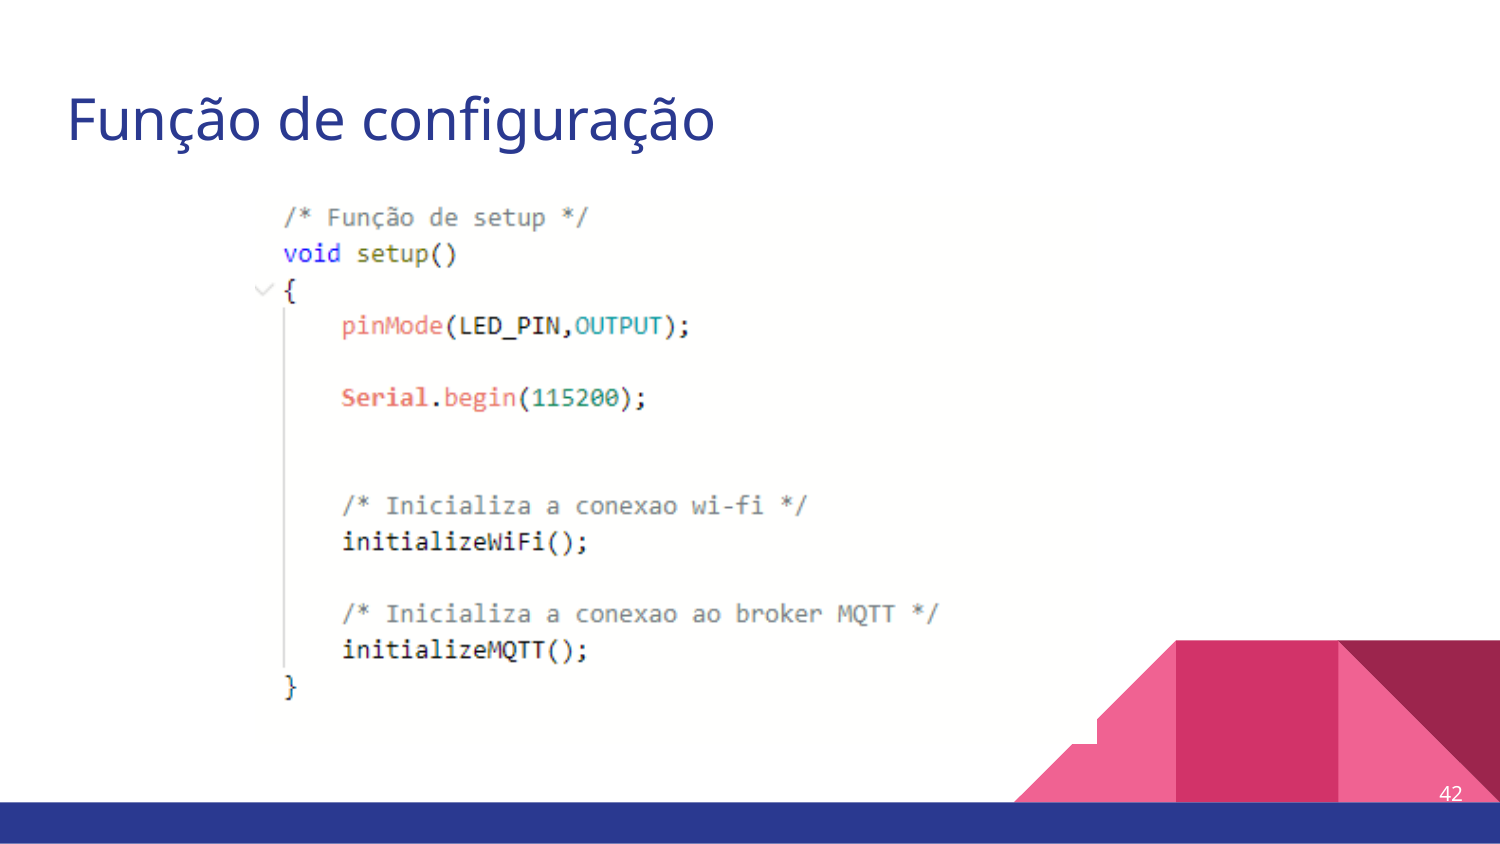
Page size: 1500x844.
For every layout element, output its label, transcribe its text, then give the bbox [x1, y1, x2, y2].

title Função de configuração [51, 67, 1449, 167]
slide_number ‹#› [1387, 762, 1478, 828]
picture [255, 195, 1098, 745]
